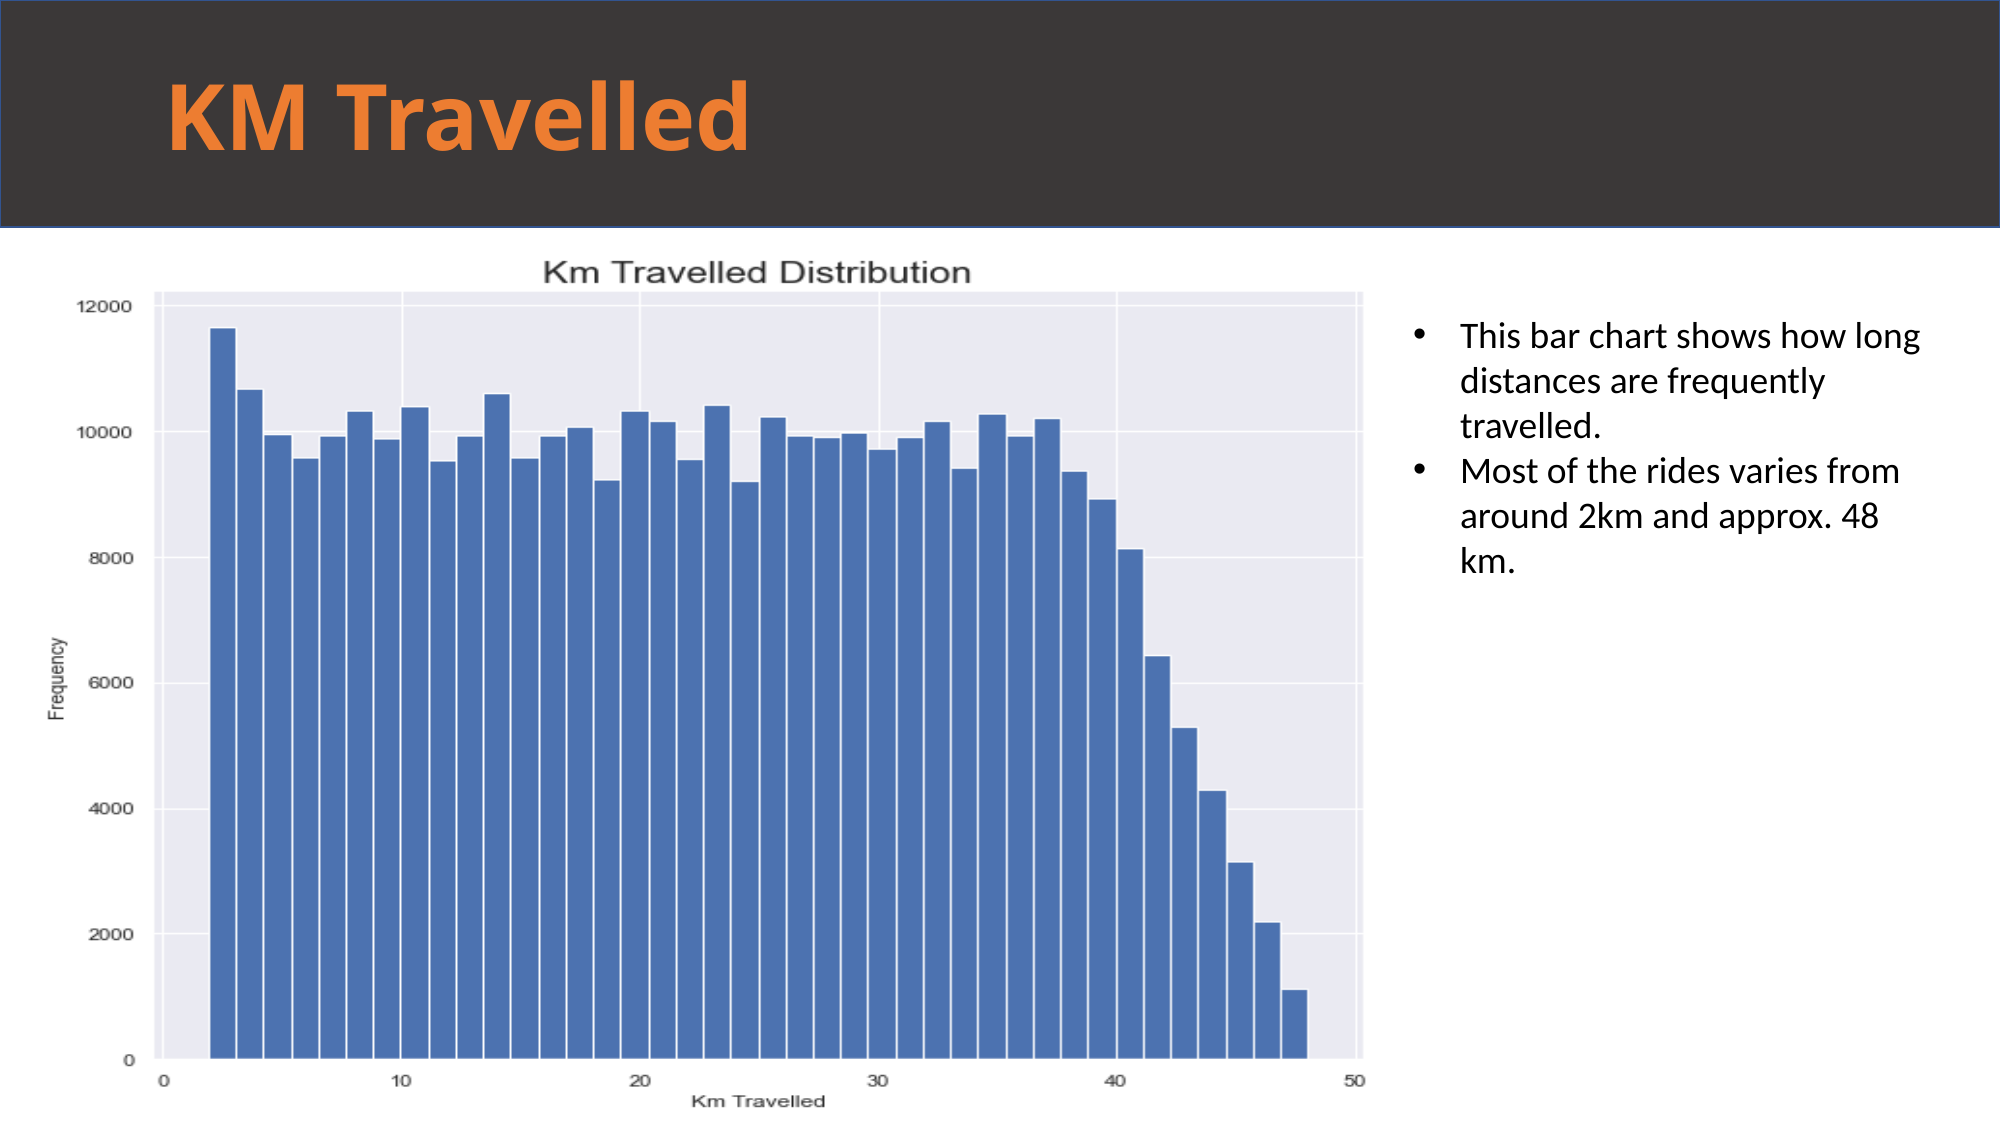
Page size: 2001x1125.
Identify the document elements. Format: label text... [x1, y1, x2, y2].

text_box KM Travelled [0, 0, 2000, 228]
text_box This bar chart shows how long distances are frequently travelled. Most of the rides varies from around 2km and approx. 48 km. [1398, 303, 1950, 633]
picture [35, 251, 1381, 1119]
